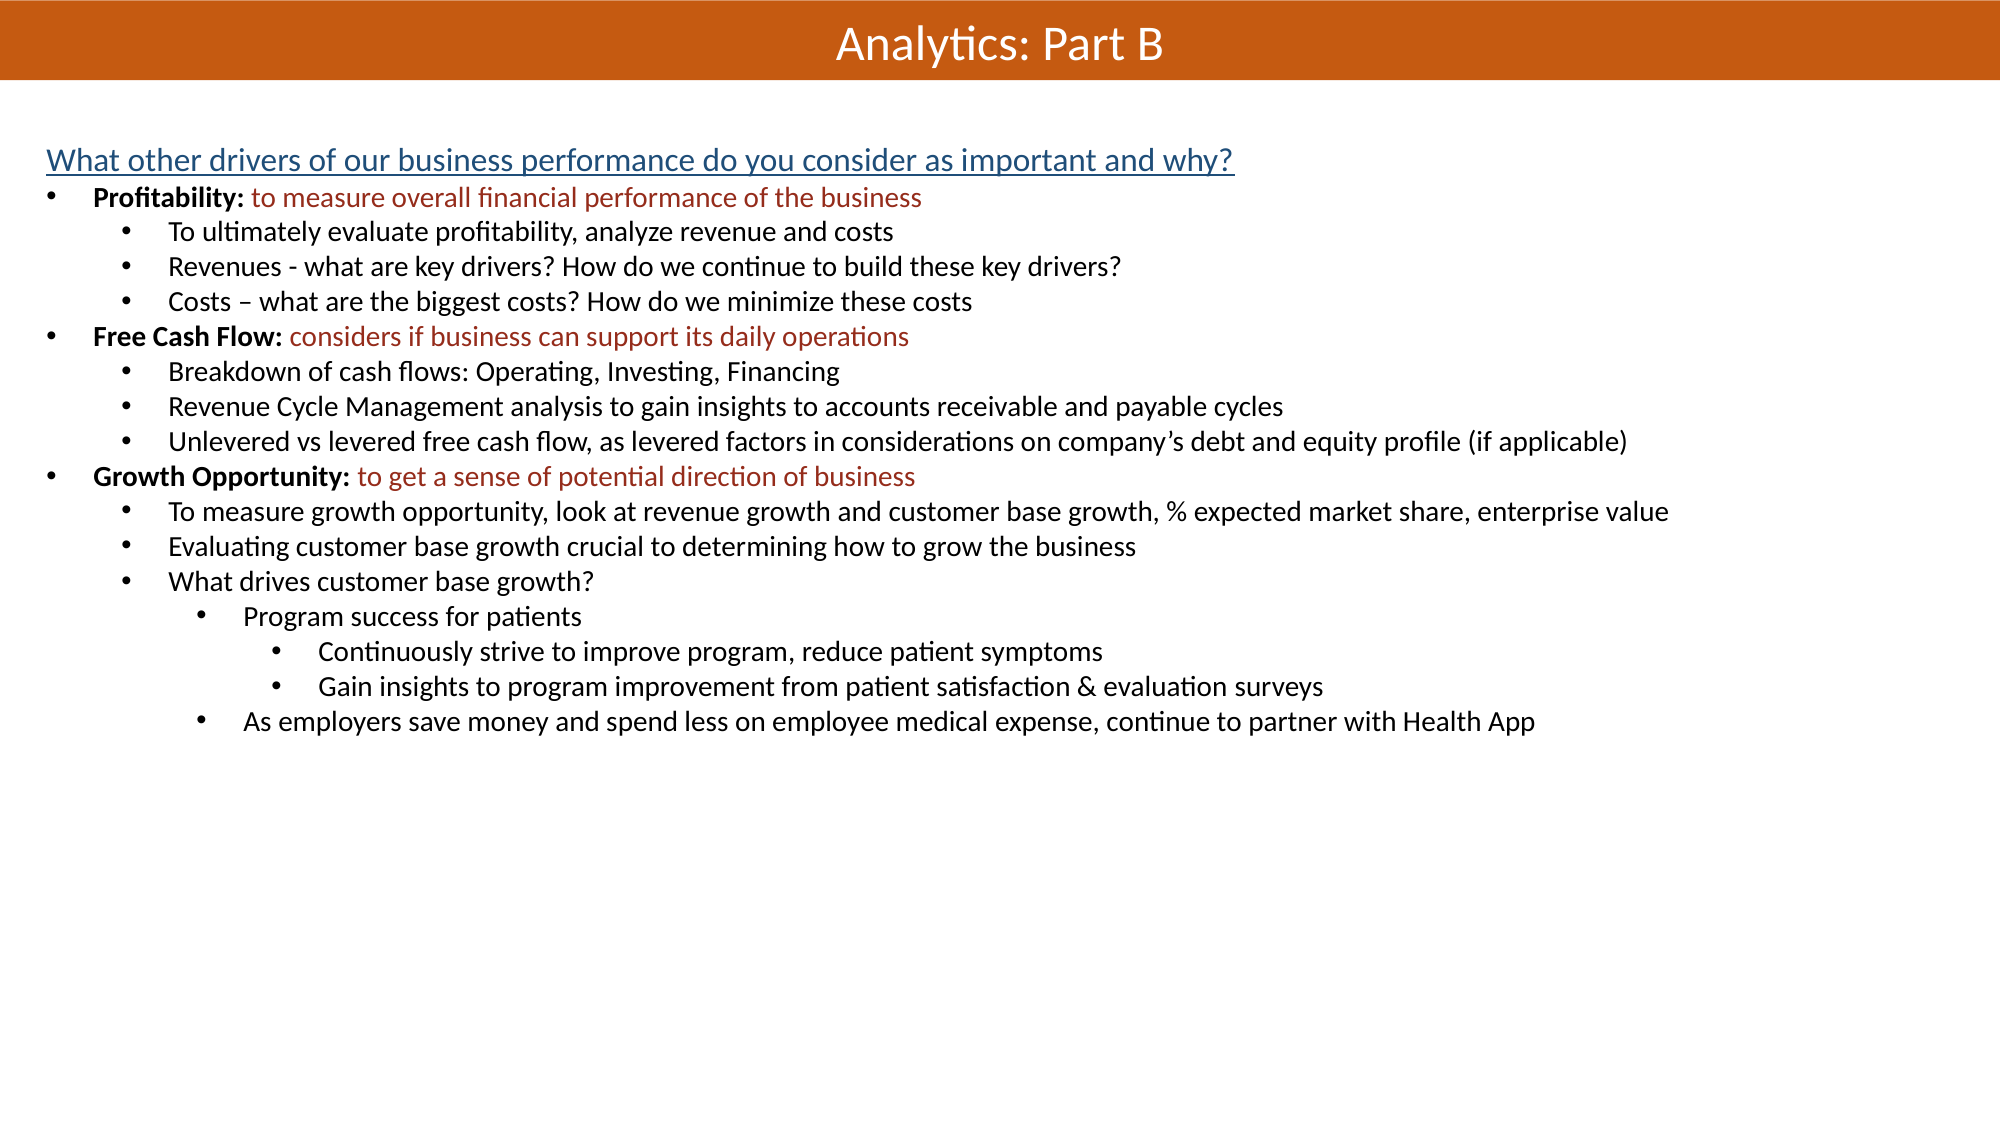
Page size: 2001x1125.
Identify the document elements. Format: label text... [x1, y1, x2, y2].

text_box Analytics: Part B [0, 0, 2000, 81]
text_box What other drivers of our business performance do you consider as important and why? Profitability: to measure overall financial performance of the business To ultimately evaluate profitability, analyze revenue and costs Revenues - what are key drivers? How do we continue to build these key drivers? Costs – what are the biggest costs? How do we minimize these costs Free Cash Flow: considers if business can support its daily operations Breakdown of cash flows: Operating, Investing, Financing Revenue Cycle Management analysis to gain insights to accounts receivable and payable cycles Unlevered vs levered free cash flow, as levered factors in considerations on company’s debt and equity profile (if applicable) Growth Opportunity: to get a sense of potential direction of business To measure growth opportunity, look at revenue growth and customer base growth, % expected market share, enterprise value Evaluating customer base growth crucial to determining how to grow the business What drives customer base growth? Program success for patients Continuously strive to improve program, reduce patient symptoms Gain insights to program improvement from patient satisfaction & evaluation surveys As employers save money and spend less on employee medical expense, continue to partner with Health App [31, 130, 2000, 745]
